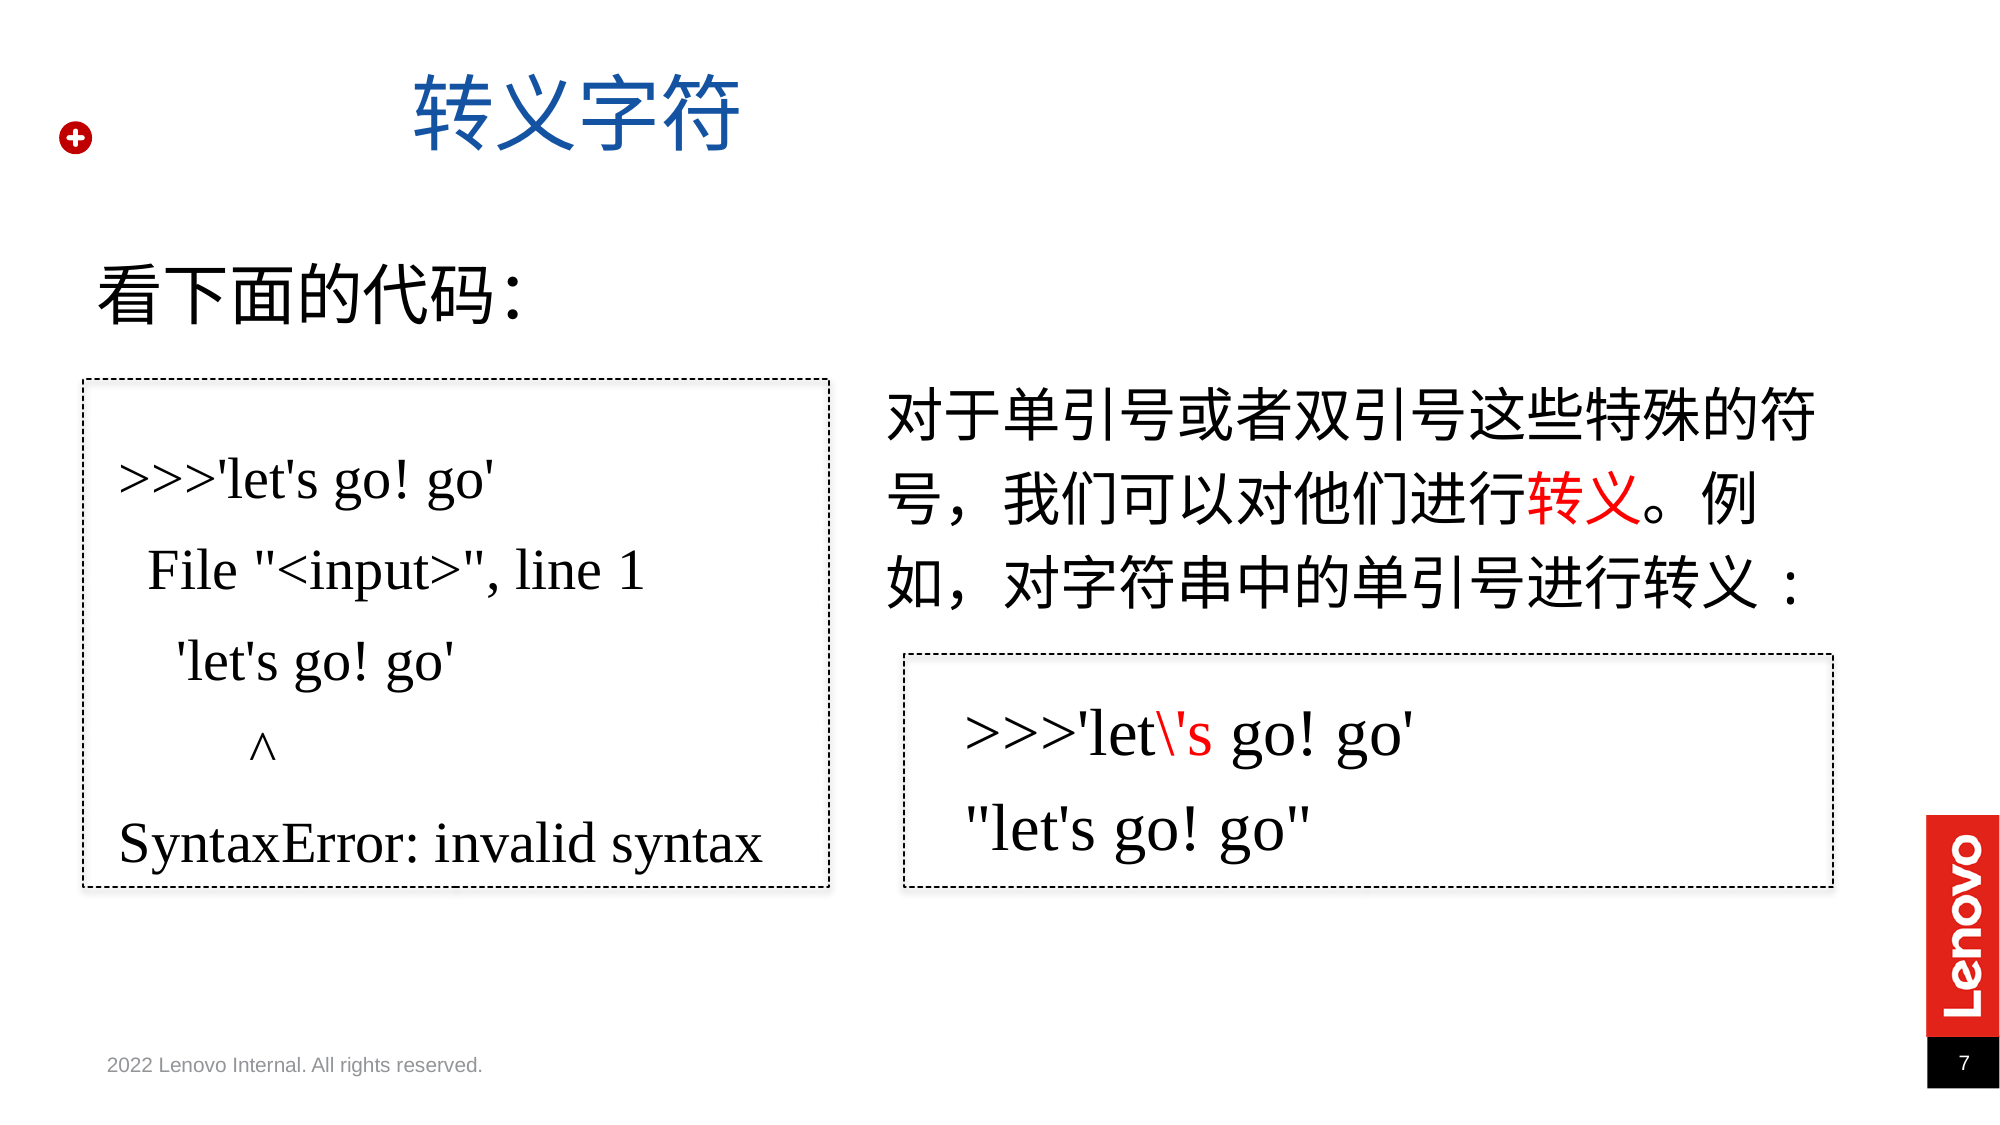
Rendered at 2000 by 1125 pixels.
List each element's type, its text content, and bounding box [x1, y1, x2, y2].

text_box [82, 378, 830, 888]
text_box 看下面的代码： [81, 245, 579, 341]
text_box 转义字符 [396, 53, 1171, 169]
text_box 对于单引号或者双引号这些特殊的符号，我们可以对他们进行转义。例如，对字符串中的单引号进行转义: [870, 356, 1863, 624]
text_box [903, 653, 1834, 888]
picture [1926, 815, 2000, 1037]
